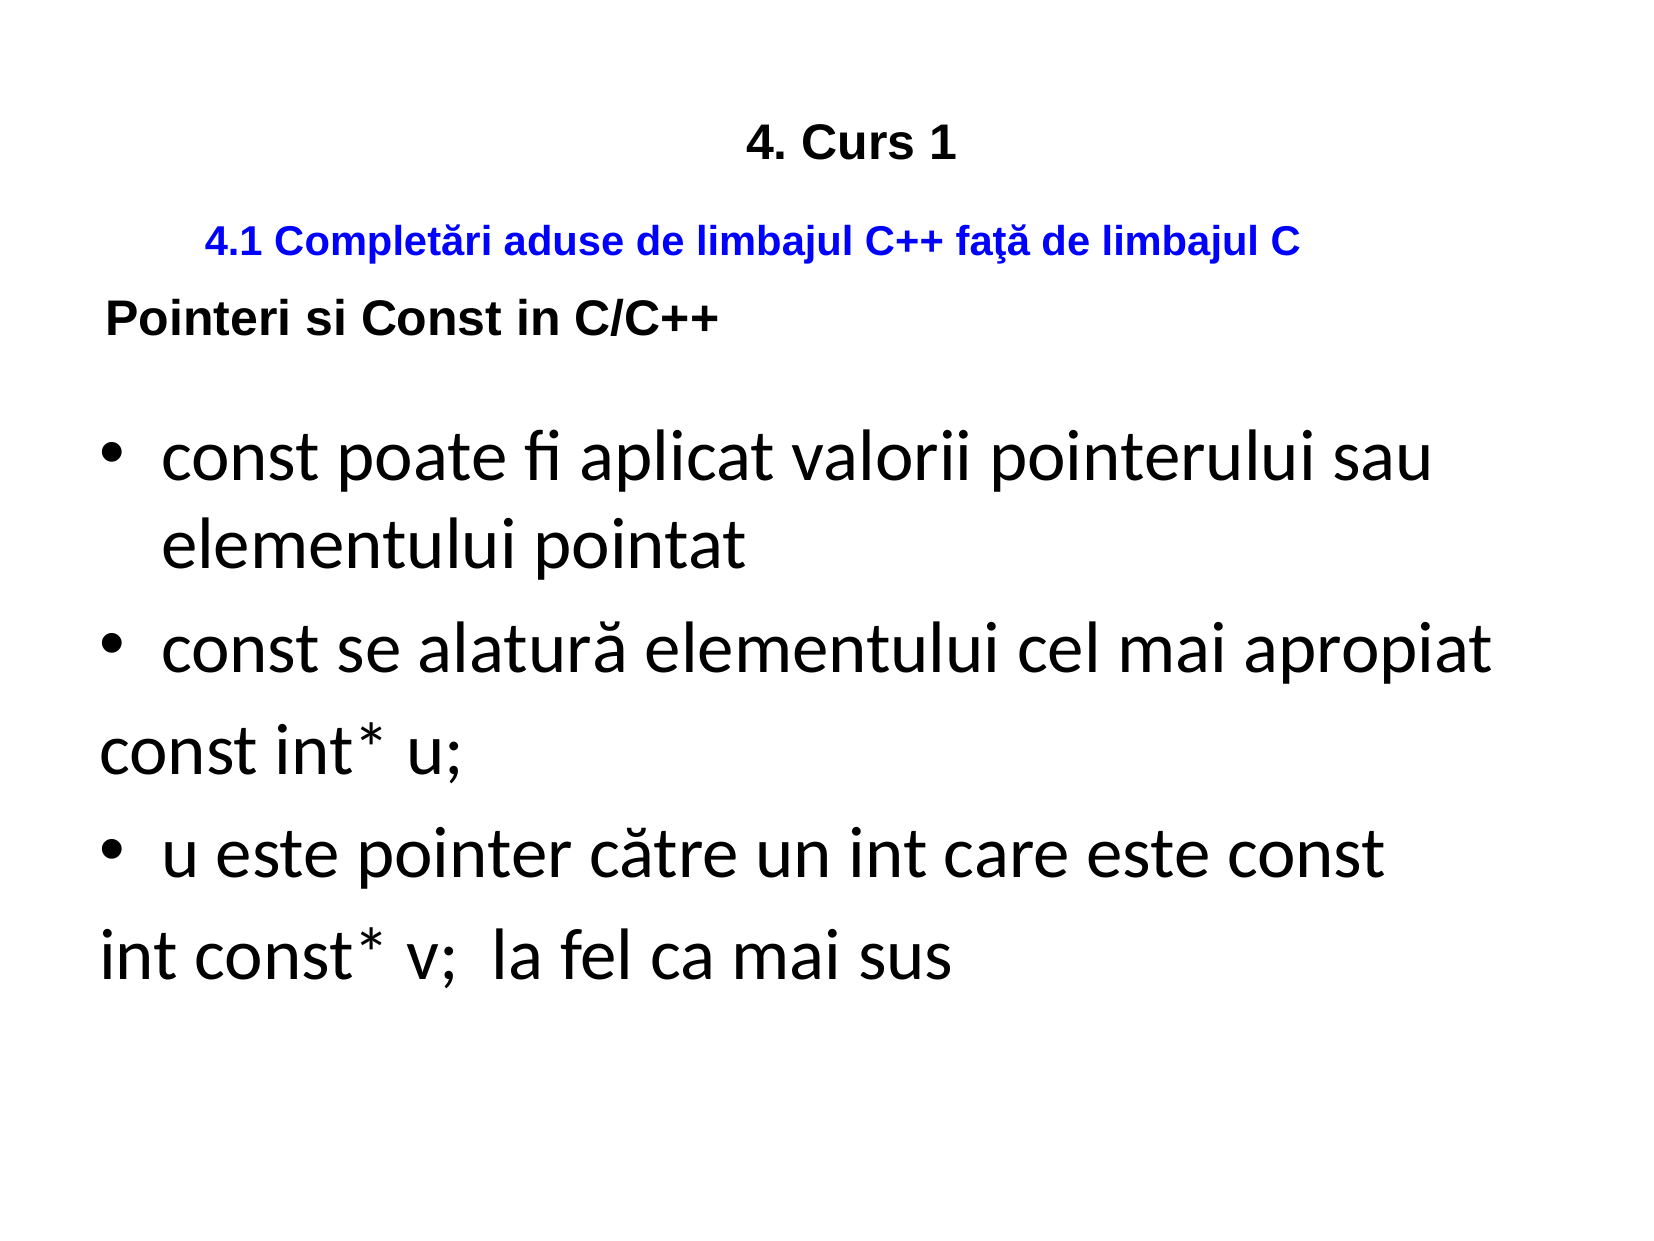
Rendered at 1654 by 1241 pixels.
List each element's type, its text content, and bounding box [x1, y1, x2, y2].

list const poate fi aplicat valorii pointerului sau elementului pointat const se alatură elementului cel mai apropiat const int* u; u este pointer către un int care este const int const* v; la fel ca mai sus [82, 399, 1572, 1034]
text_box Pointeri si Const in C/C++ [90, 275, 896, 372]
text_box 4.1 Completări aduse de limbajul C++ faţă de limbajul C [39, 181, 1425, 257]
text_box 4. Curs 1 [639, 107, 1065, 171]
